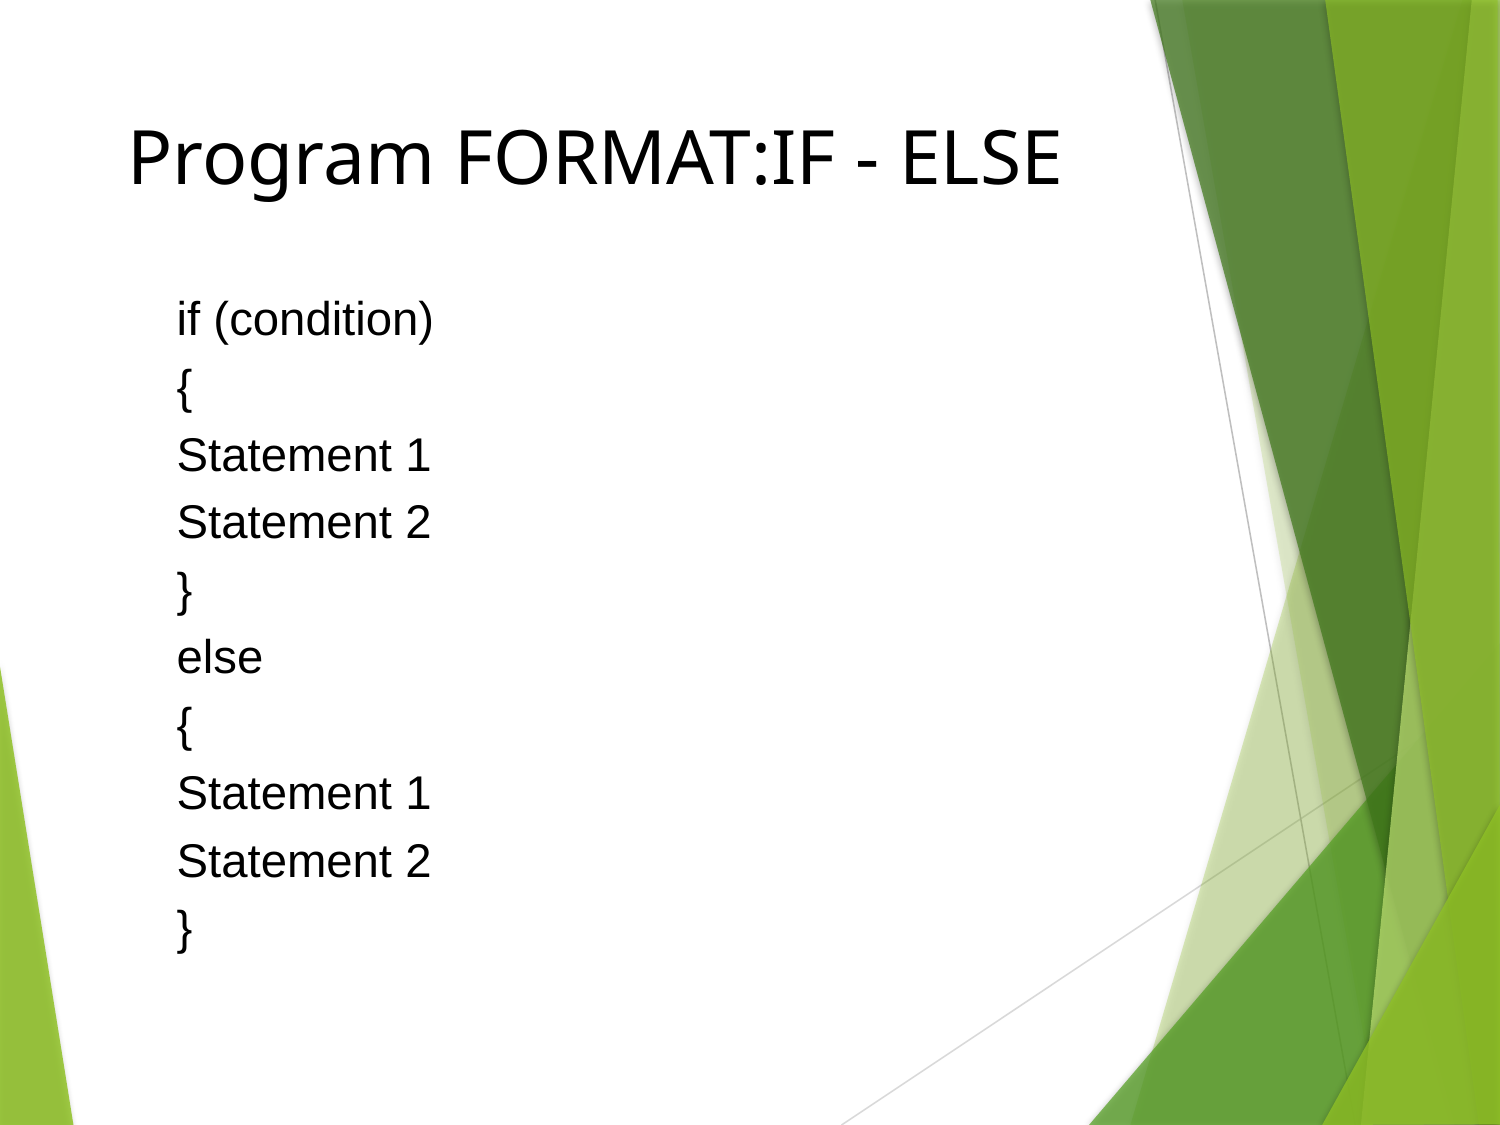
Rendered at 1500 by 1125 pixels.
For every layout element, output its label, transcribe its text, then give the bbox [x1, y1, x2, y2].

title Program FORMAT:IF - ELSE [112, 101, 1388, 287]
list if (condition) { Statement 1 Statement 2 } else { Statement 1 Statement 2 } [112, 287, 1388, 963]
